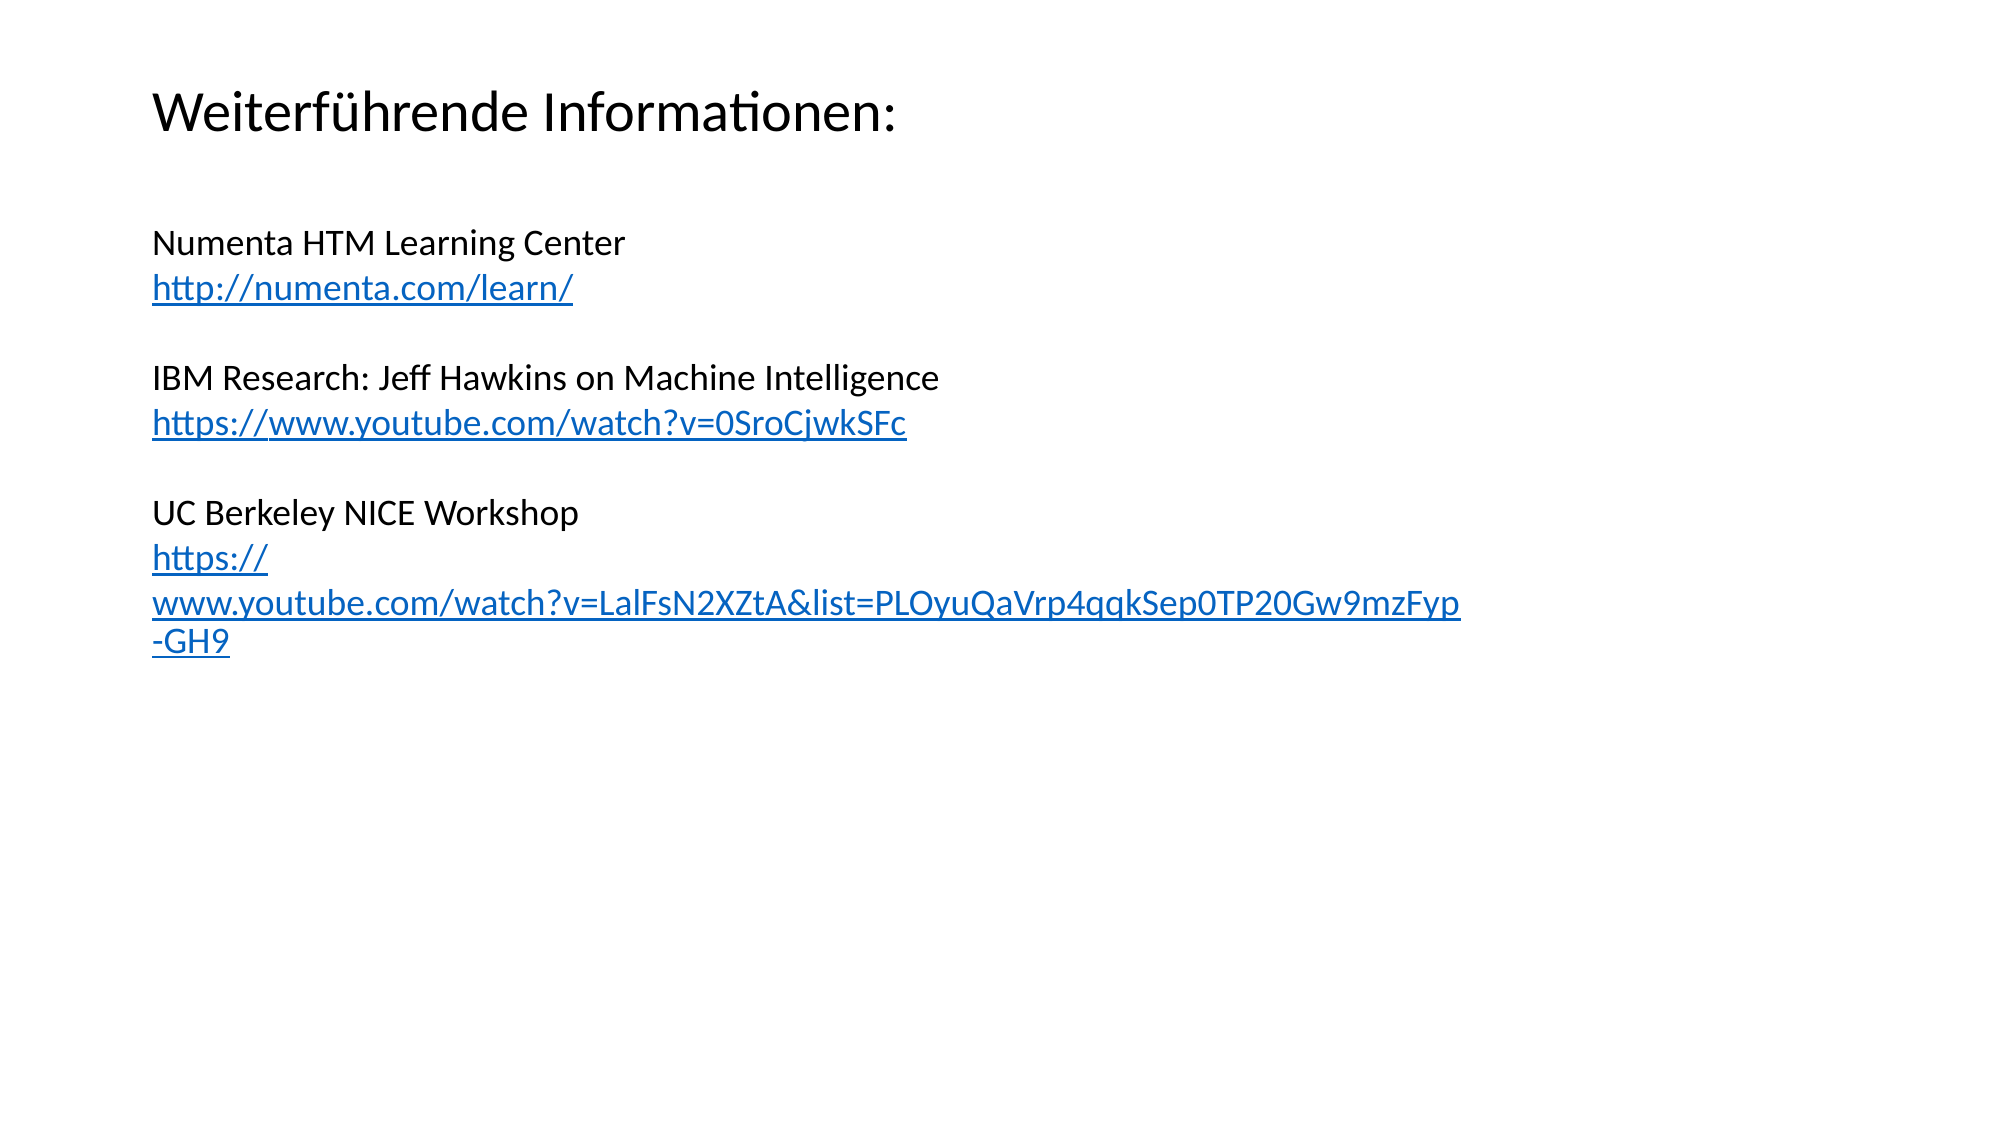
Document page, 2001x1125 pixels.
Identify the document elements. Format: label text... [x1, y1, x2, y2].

list Weiterführende Informationen: [137, 73, 1863, 1014]
text_box Numenta HTM Learning Center http://numenta.com/learn/ IBM Research: Jeff Hawkins on Machine Intelligence https://www.youtube.com/watch?v=0SroCjwkSFc UC Berkeley NICE Workshop https://www.youtube.com/watch?v=LalFsN2XZtA&list=PLOyuQaVrp4qqkSep0TP20Gw9mzFyp-GH9 [137, 210, 1482, 811]
